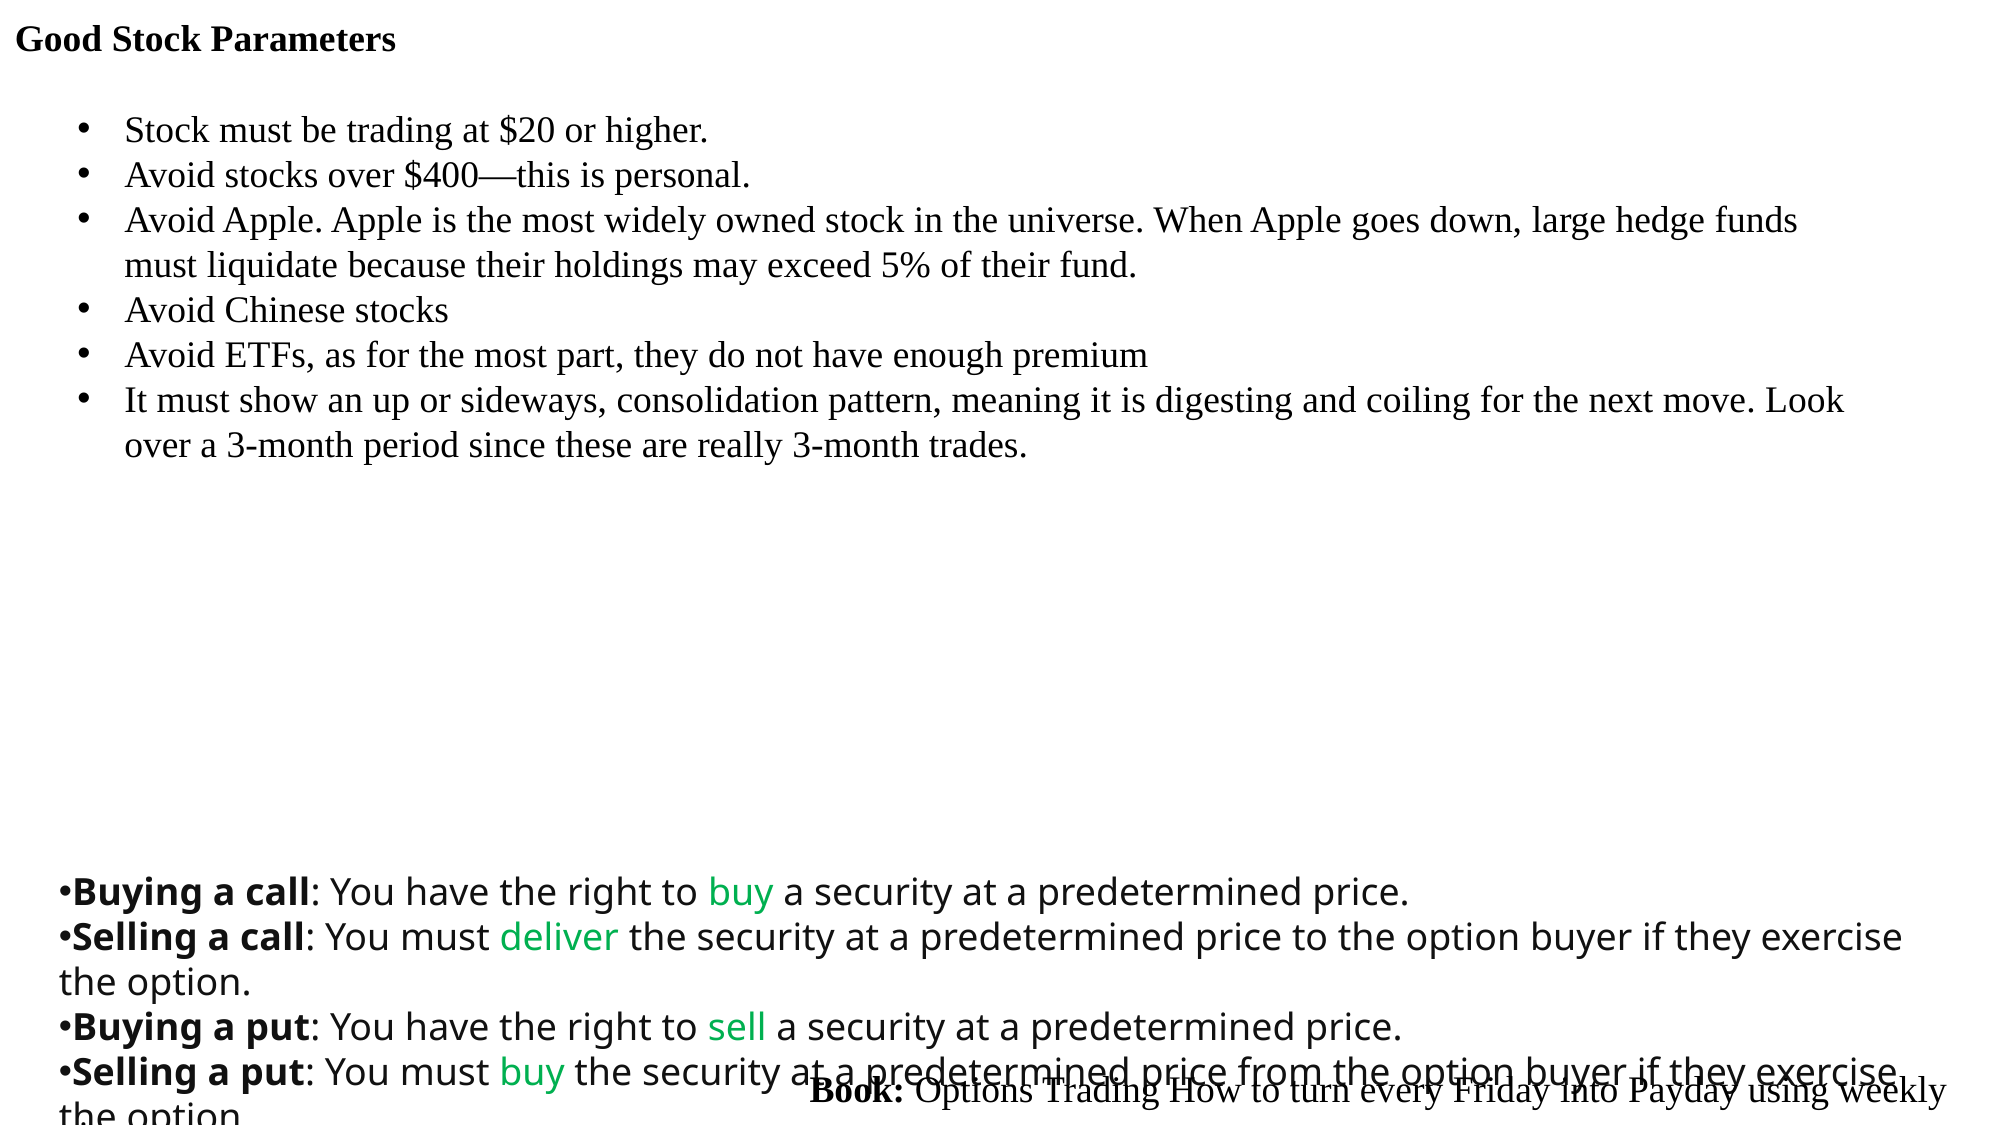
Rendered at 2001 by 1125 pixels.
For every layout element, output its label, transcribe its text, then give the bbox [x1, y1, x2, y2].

text_box Good Stock Parameters [0, 6, 646, 67]
text_box Book: Options Trading How to turn every Friday into Payday using weekly options [15, 1057, 2000, 1125]
text_box Buying a call: You have the right to buy a security at a predetermined price. Selling a call: You must deliver the security at a predetermined price to the option buyer if they exercise the option. Buying a put: You have the right to sell a security at a predetermined price. Selling a put: You must buy the security at a predetermined price from the option buyer if they exercise the option. [44, 860, 1956, 1057]
text_box Stock must be trading at $20 or higher. Avoid stocks over $400—this is personal. Avoid Apple. Apple is the most widely owned stock in the universe. When Apple goes down, large hedge funds must liquidate because their holdings may exceed 5% of their fund. Avoid Chinese stocks Avoid ETFs, as for the most part, they do not have enough premium It must show an up or sideways, consolidation pattern, meaning it is digesting and coiling for the next move. Look over a 3-month period since these are really 3-month trades. [62, 97, 1878, 473]
